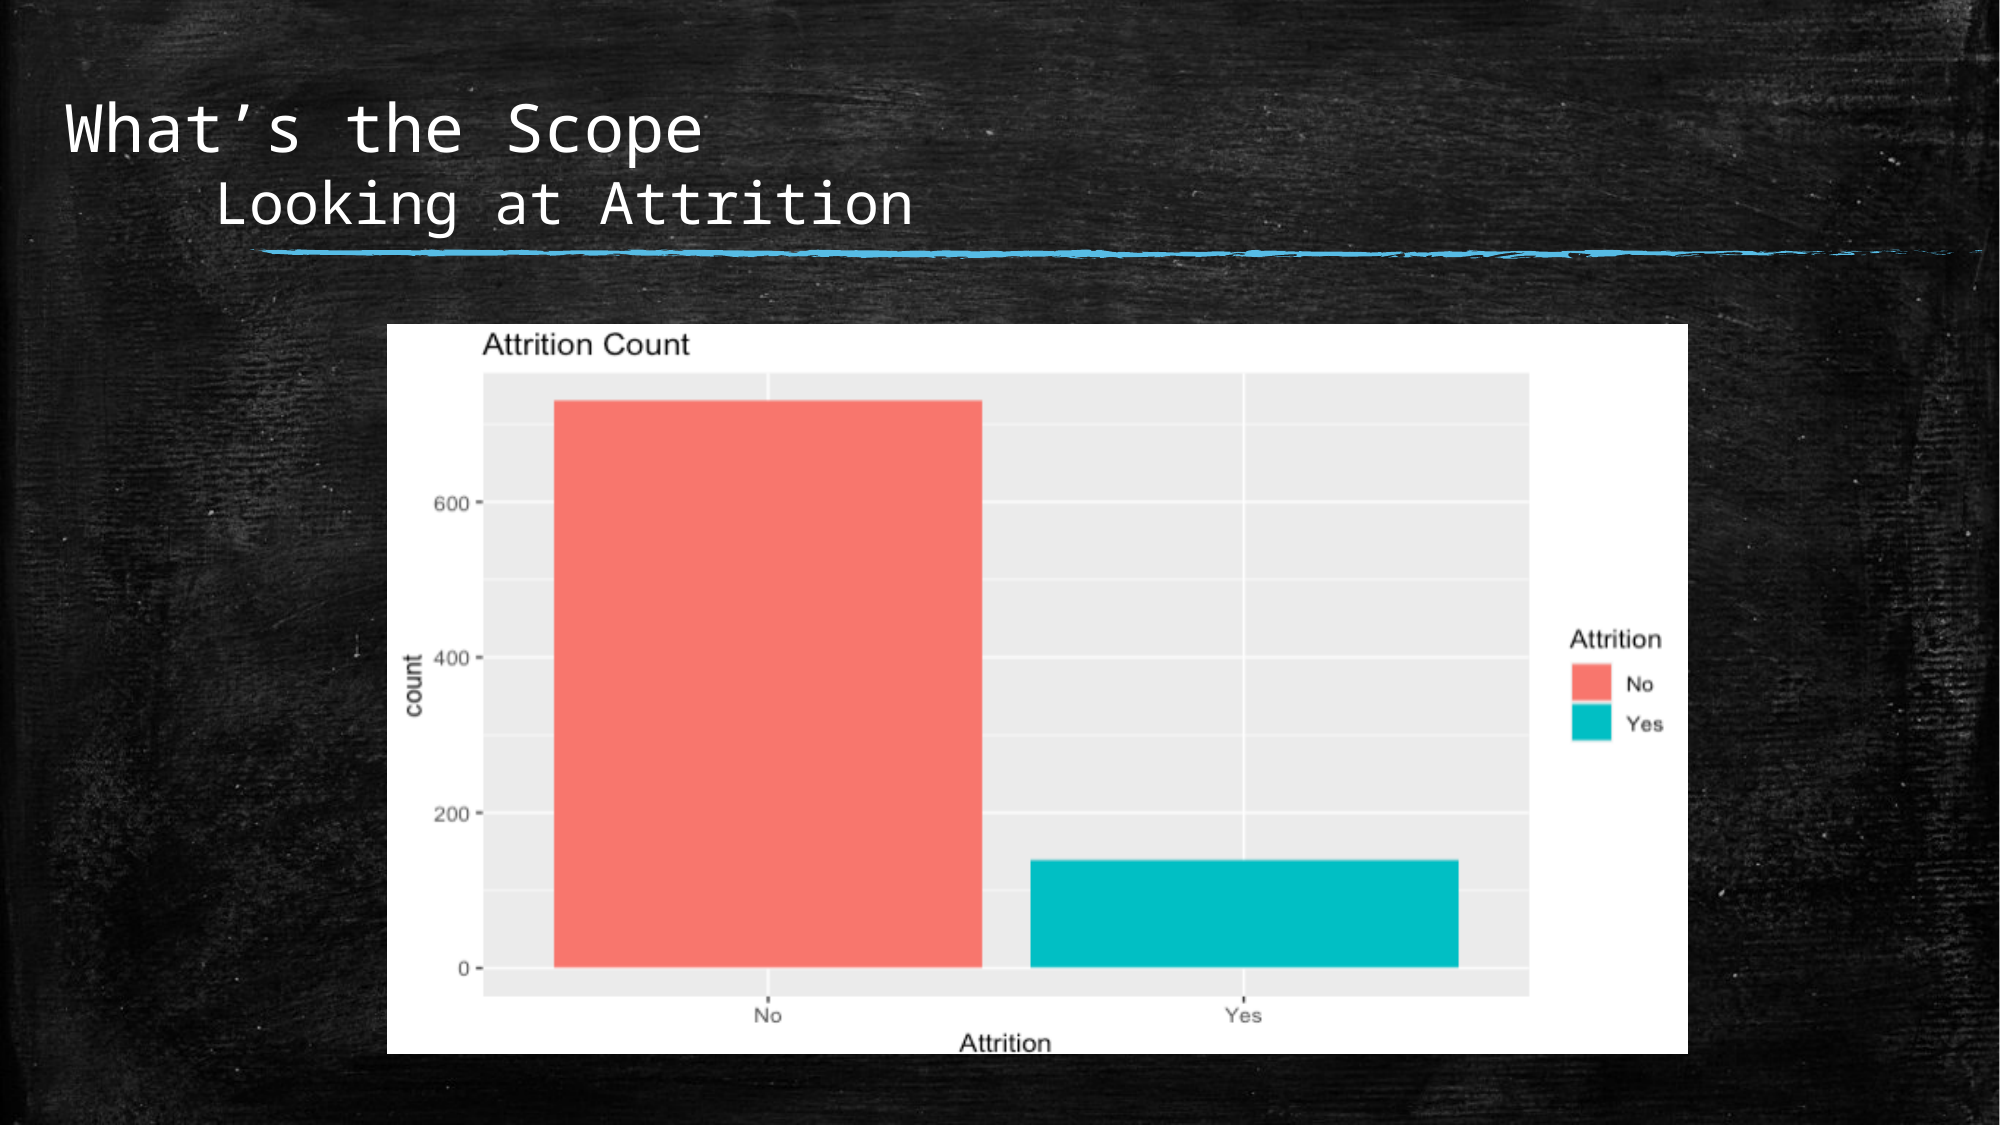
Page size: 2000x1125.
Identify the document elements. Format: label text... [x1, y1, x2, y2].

picture [387, 324, 1688, 1054]
title What’s the Scope Looking at Attrition [49, 46, 1550, 247]
